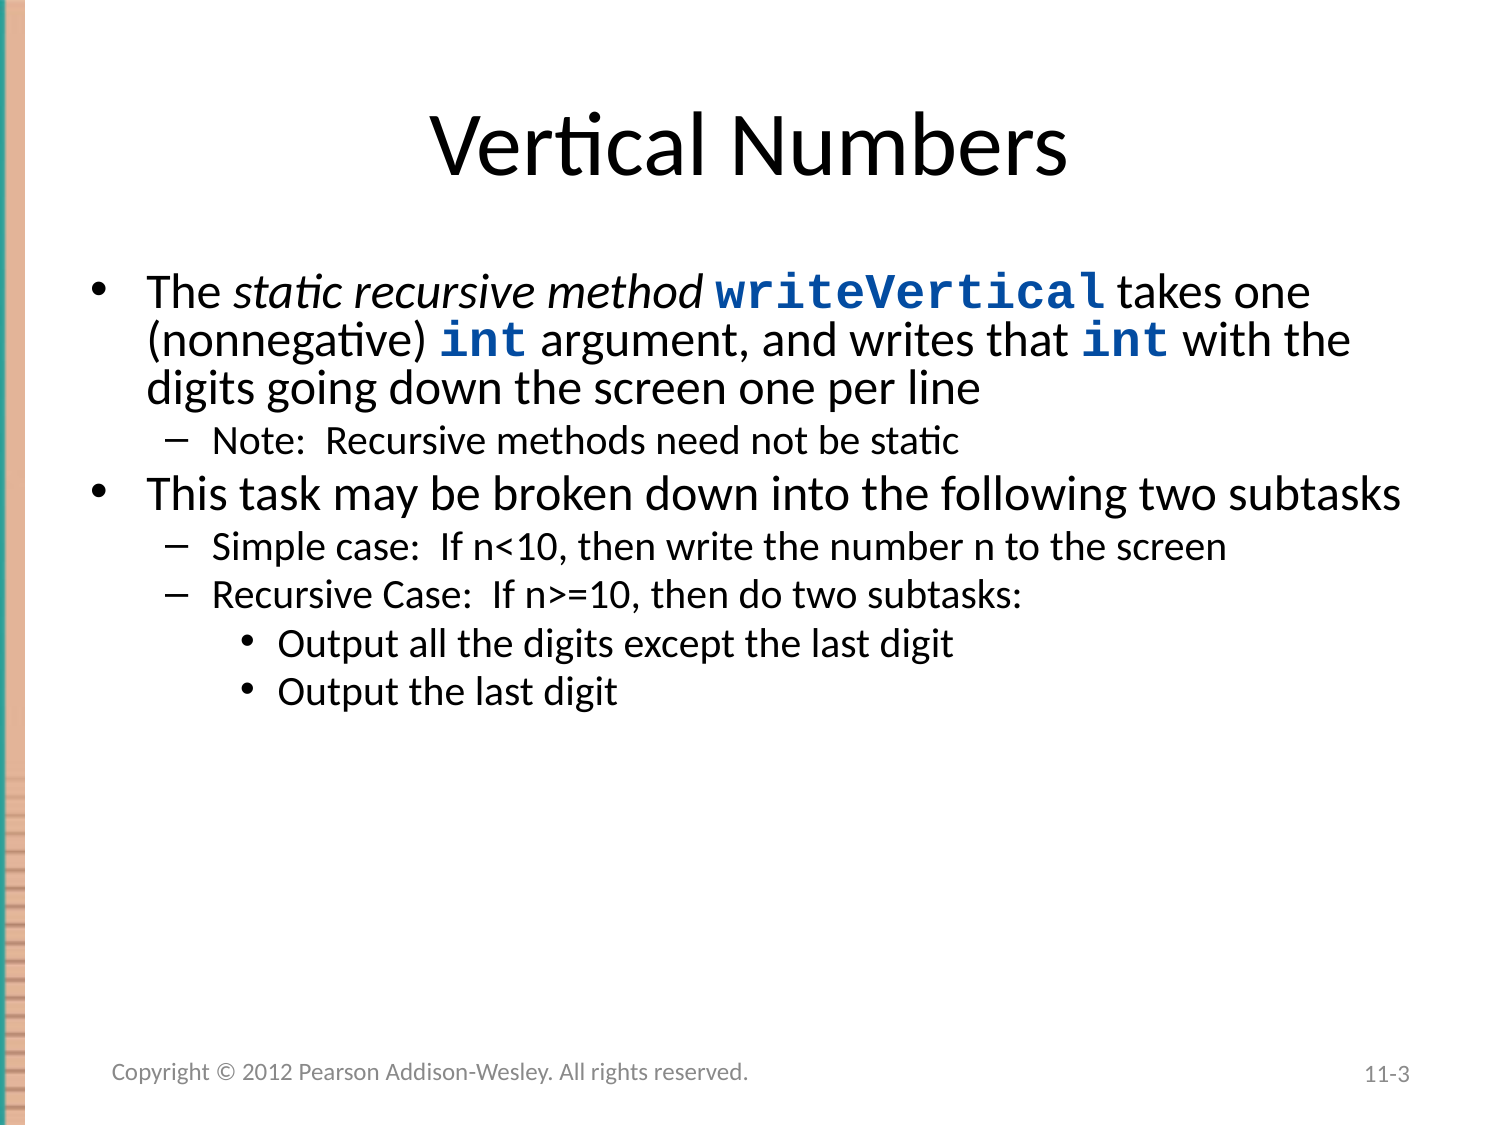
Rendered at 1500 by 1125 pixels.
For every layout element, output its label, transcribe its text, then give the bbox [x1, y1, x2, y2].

list The static recursive method writeVertical takes one (nonnegative) int argument, and writes that int with the digits going down the screen one per line Note: Recursive methods need not be static This task may be broken down into the following two subtasks Simple case: If n<10, then write the number n to the screen Recursive Case: If n>=10, then do two subtasks: Output all the digits except the last digit Output the last digit [74, 262, 1426, 1006]
slide_number 11-3 [1074, 1042, 1425, 1103]
picture [0, 0, 25, 1125]
title Vertical Numbers [74, 44, 1426, 233]
footer Copyright © 2012 Pearson Addison-Wesley. All rights reserved. [75, 1040, 788, 1100]
